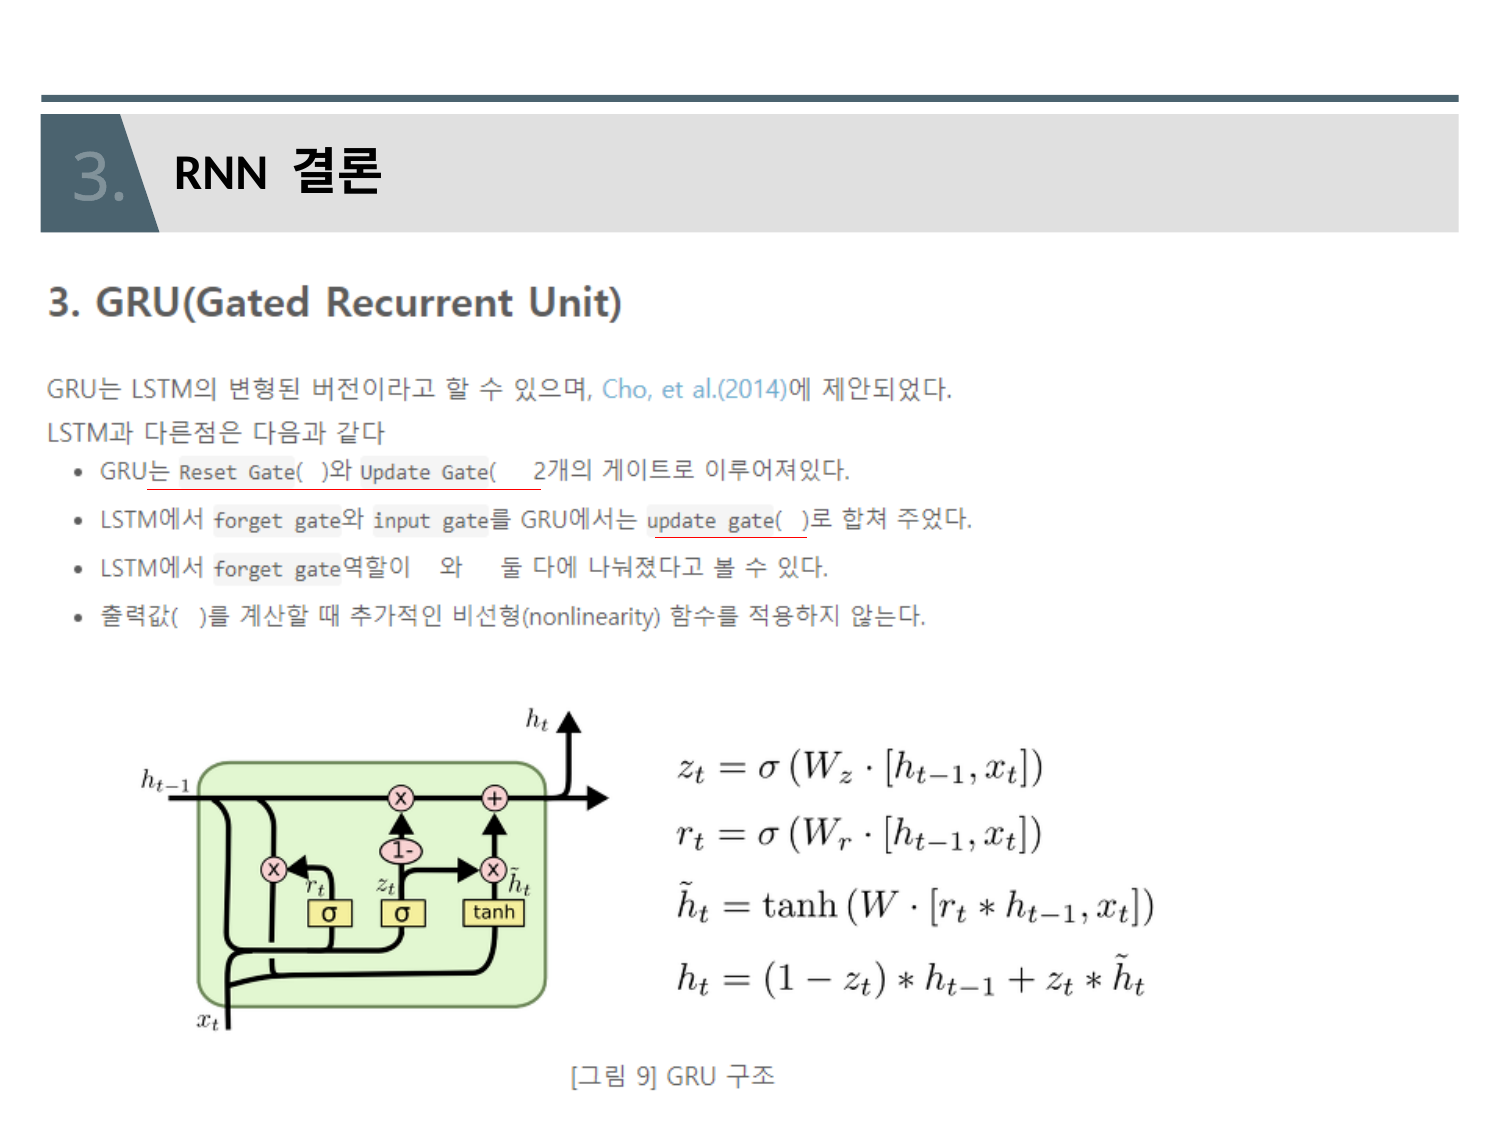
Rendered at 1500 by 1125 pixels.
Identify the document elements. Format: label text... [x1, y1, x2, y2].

picture [40, 262, 1165, 1109]
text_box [40, 114, 160, 233]
text_box [40, 94, 1460, 103]
text_box RNN 결론 [158, 109, 742, 230]
text_box [160, 113, 1460, 233]
